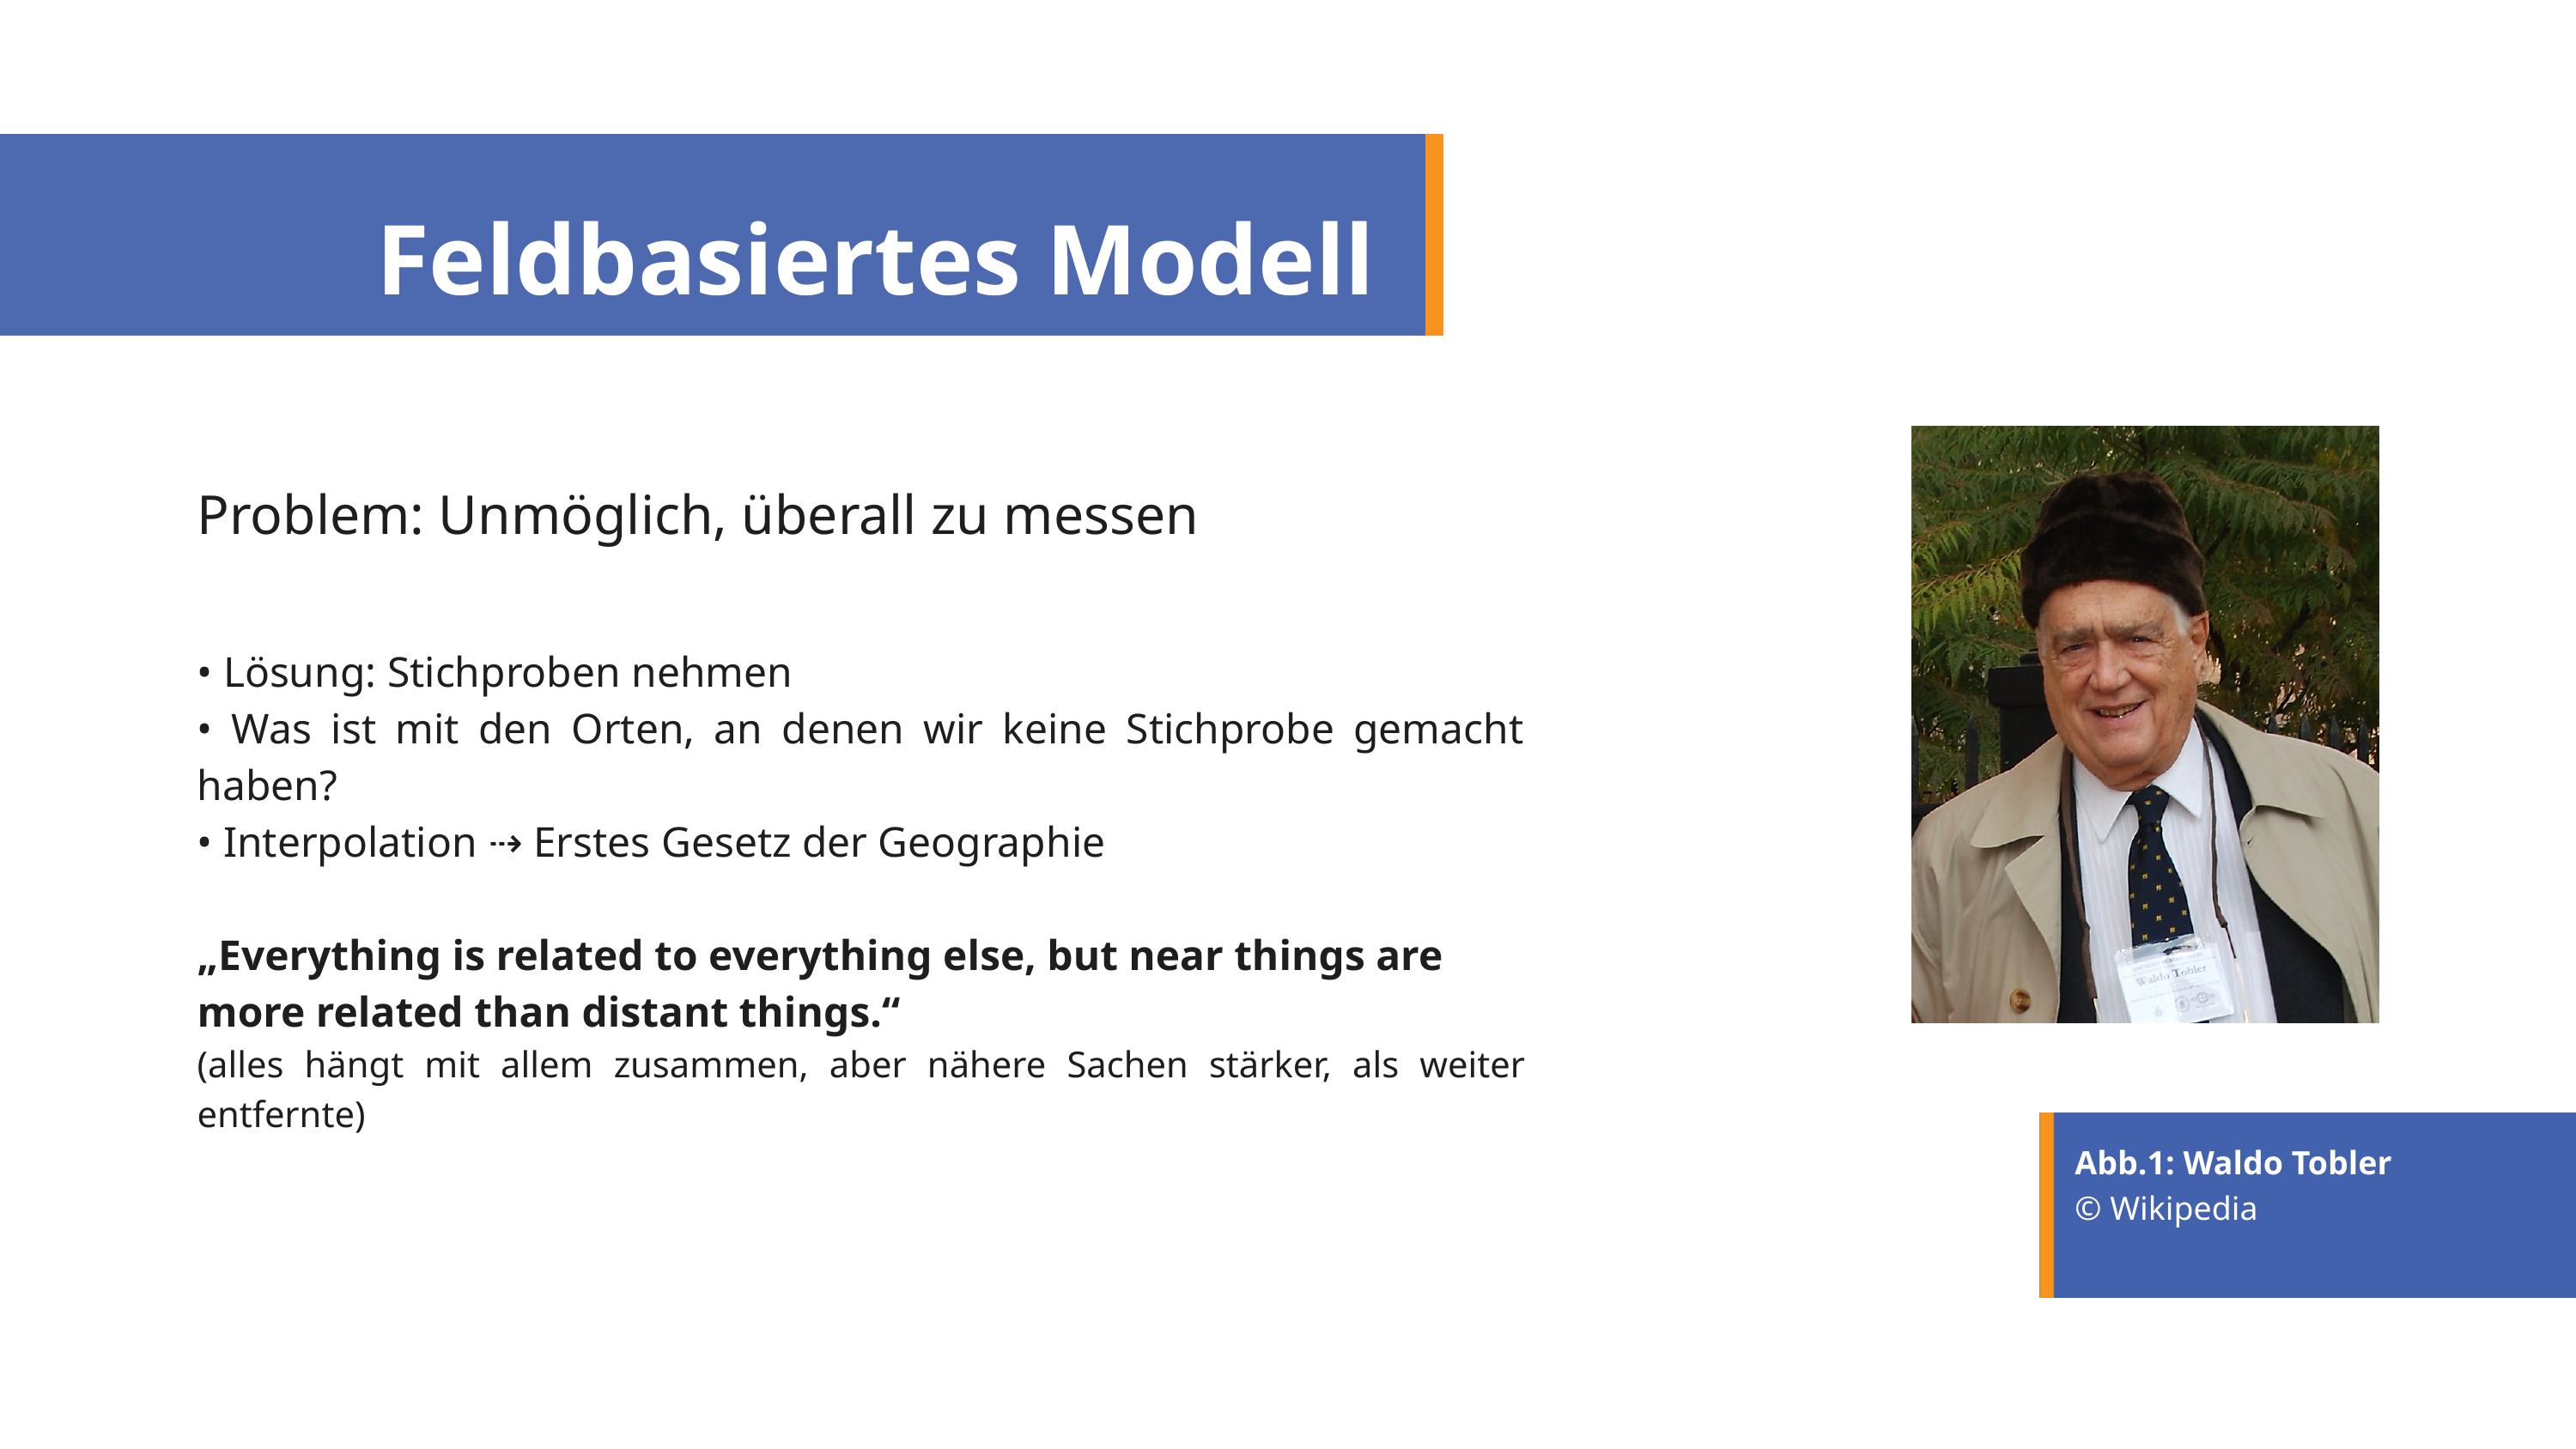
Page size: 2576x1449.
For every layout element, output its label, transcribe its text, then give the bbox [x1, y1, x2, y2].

text_box Problem: Unmöglich, überall zu messen [197, 469, 1527, 555]
picture [2038, 1113, 2576, 1298]
text_box • Lösung: Stichproben nehmen • Was ist mit den Orten, an denen wir keine Stichprobe gemacht haben? • Interpolation ⇢ Erstes Gesetz der Geographie „Everything is related to everything else, but near things are more related than distant things.“ (alles hängt mit allem zusammen, aber nähere Sachen stärker, als weiter entfernte) [197, 582, 1527, 1270]
picture [0, 133, 1443, 336]
picture [1911, 425, 2379, 1023]
